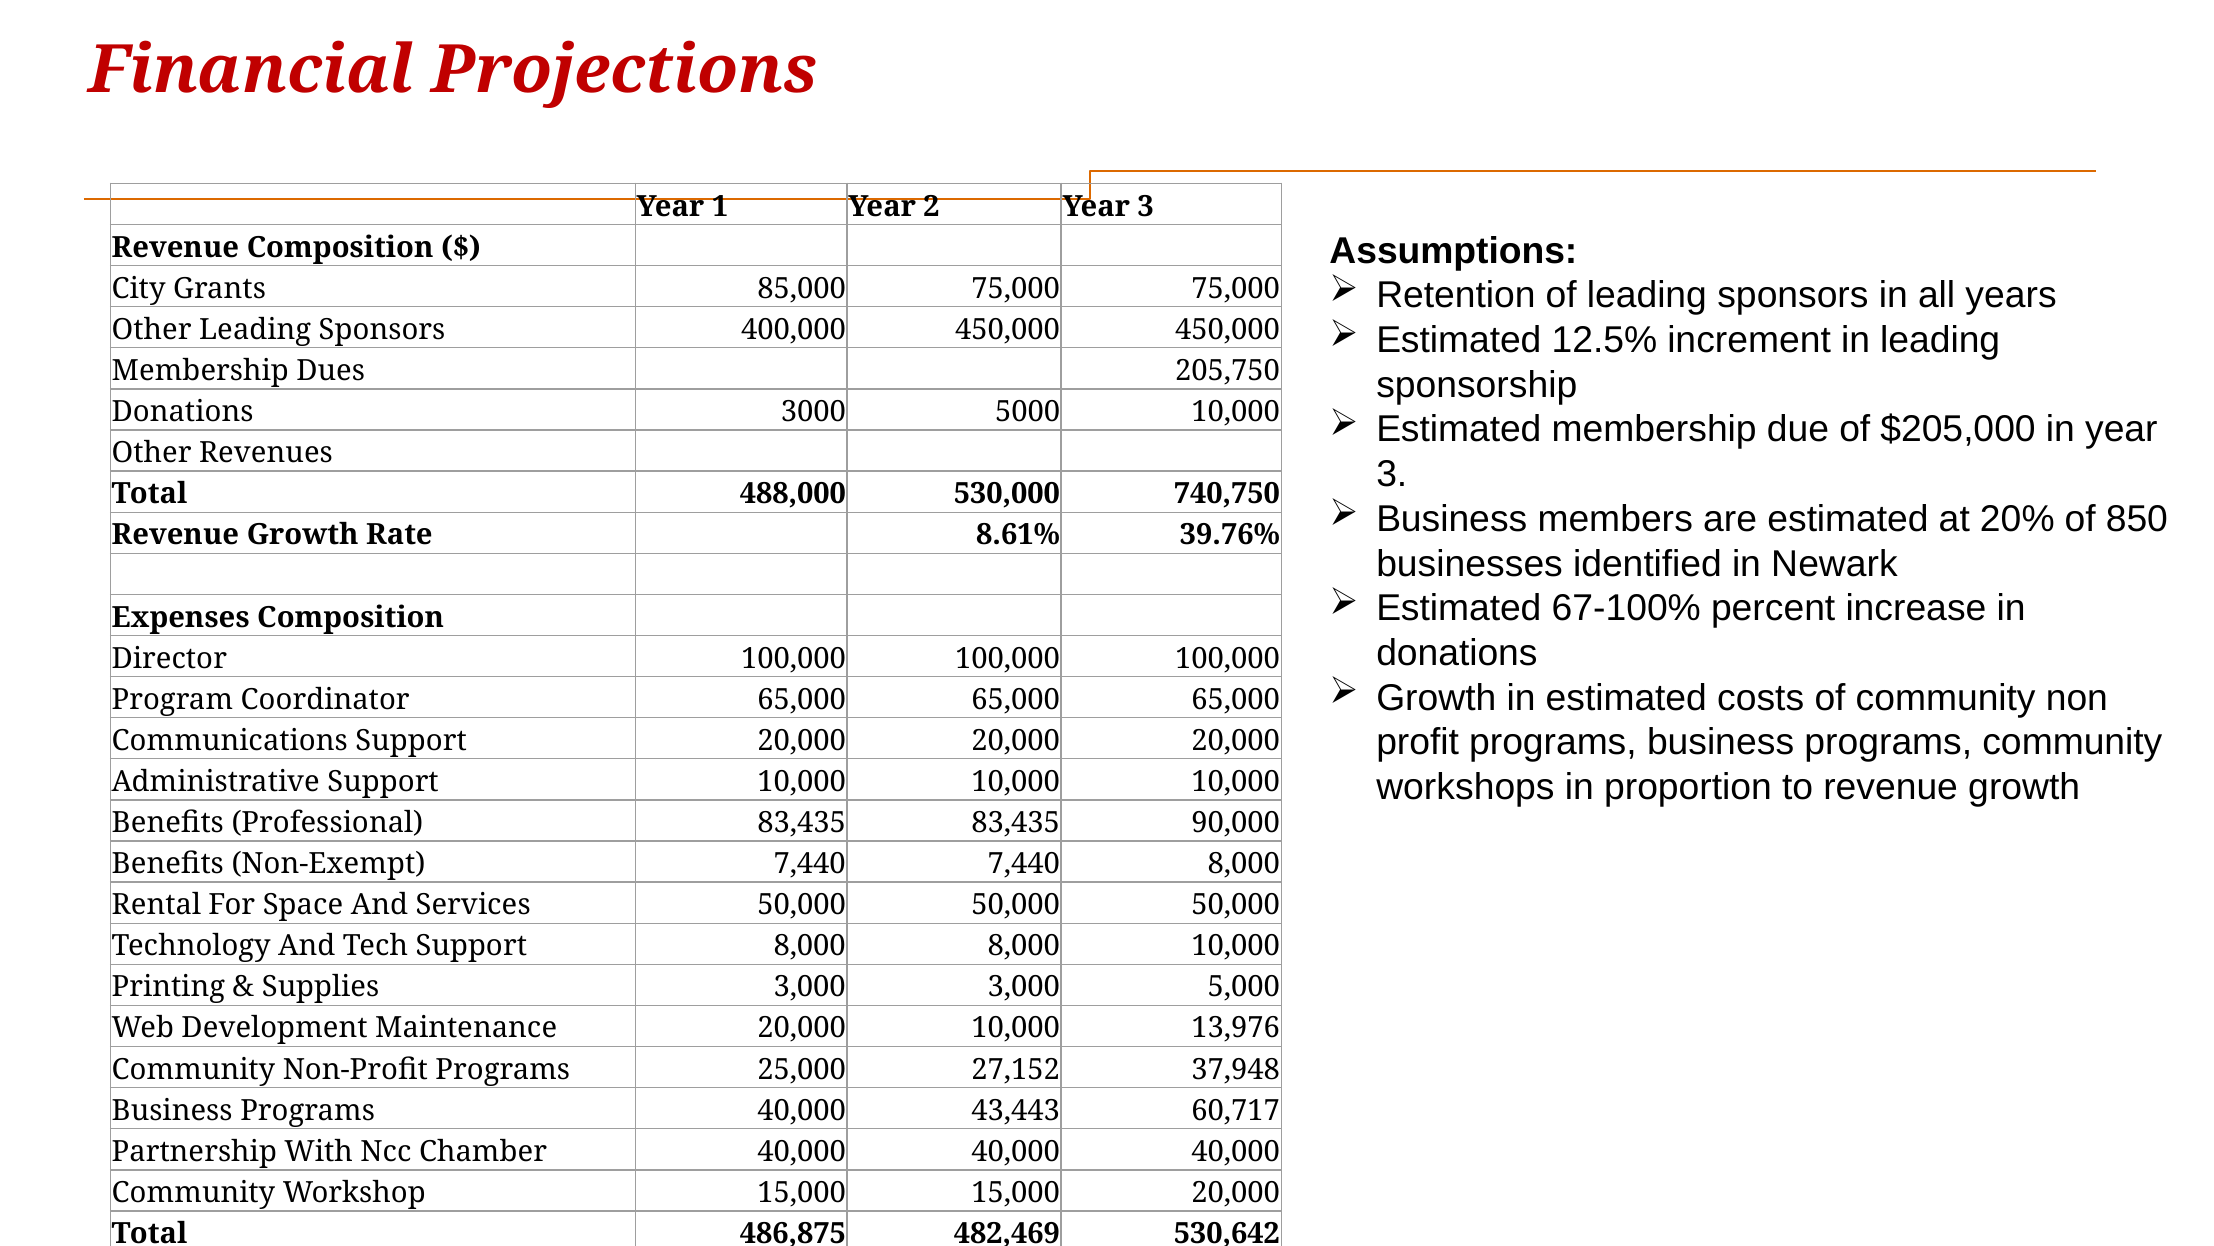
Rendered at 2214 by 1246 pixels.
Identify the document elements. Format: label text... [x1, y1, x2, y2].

table_cell [636, 225, 846, 265]
table_cell 10,000 [848, 759, 1060, 799]
table_cell Rental For Space And Services [111, 883, 635, 923]
table_cell Web Development Maintenance [111, 1006, 635, 1046]
table_cell [848, 431, 1060, 470]
table_cell 40,000 [1062, 1129, 1281, 1169]
table_cell [1062, 225, 1281, 265]
table_cell Administrative Support [111, 759, 635, 799]
table_cell Total [111, 472, 635, 512]
table_cell Program Coordinator [111, 677, 635, 717]
table_cell 43,443 [848, 1088, 1060, 1128]
table_cell Community Workshop [111, 1171, 635, 1210]
table_cell 15,000 [636, 1171, 846, 1210]
table_cell 50,000 [848, 883, 1060, 923]
table_header Year 3 [1062, 184, 1281, 224]
table_cell 5000 [848, 390, 1060, 429]
table_cell 50,000 [1062, 883, 1281, 923]
table_cell 100,000 [636, 636, 846, 676]
table_cell 20,000 [636, 1006, 846, 1046]
table_cell 3,000 [848, 965, 1060, 1005]
table_cell 3,000 [636, 965, 846, 1005]
table_cell Business Programs [111, 1088, 635, 1128]
table_cell [848, 595, 1060, 635]
table_header Year 1 [636, 184, 846, 224]
table_cell 83,435 [848, 801, 1060, 840]
table_cell 37,948 [1062, 1047, 1281, 1087]
table_cell 8,000 [636, 924, 846, 964]
table_cell 8,000 [1062, 842, 1281, 881]
table_cell 65,000 [1062, 677, 1281, 717]
table_cell 60,717 [1062, 1088, 1281, 1128]
table_header Year 2 [848, 184, 1060, 224]
table_cell Partnership With Ncc Chamber [111, 1129, 635, 1169]
table_cell 205,750 [1062, 348, 1281, 388]
table_cell Membership Dues [111, 348, 635, 388]
table_cell 488,000 [636, 472, 846, 512]
table_cell Revenue Growth Rate [111, 513, 635, 553]
table_cell [848, 554, 1060, 594]
table_cell 90,000 [1062, 801, 1281, 840]
table_cell [636, 431, 846, 470]
table_cell 5,000 [1062, 965, 1281, 1005]
table_cell [636, 554, 846, 594]
table_cell Benefits (Non-Exempt) [111, 842, 635, 881]
table_cell 65,000 [636, 677, 846, 717]
table_cell Technology And Tech Support [111, 924, 635, 964]
table_cell 400,000 [636, 307, 846, 347]
table_cell 100,000 [1062, 636, 1281, 676]
table_cell [636, 348, 846, 388]
table_cell 25,000 [636, 1047, 846, 1087]
table_cell 75,000 [1062, 266, 1281, 306]
table_cell 15,000 [848, 1171, 1060, 1210]
table_cell 75,000 [848, 266, 1060, 306]
table_cell 27,152 [848, 1047, 1060, 1087]
table_cell [636, 595, 846, 635]
table_cell Total [111, 1212, 635, 1246]
table_cell 10,000 [636, 759, 846, 799]
table_cell 3000 [636, 390, 846, 429]
table_cell Revenue Composition ($) [111, 225, 635, 265]
table_cell 530,000 [848, 472, 1060, 512]
table_cell Donations [111, 390, 635, 429]
table_cell Director [111, 636, 635, 676]
text_box Assumptions: Retention of leading sponsors in all years Estimated 12.5% increment in leading sponsorship Estimated membership due of $205,000 in year 3. Business members are estimated at 20% of 850 businesses identified in Newark Estimated 67-100% percent increase in donations Growth in estimated costs of community non profit programs, business programs, community workshops in proportion to revenue growth [1314, 218, 2193, 815]
table_cell 40,000 [636, 1129, 846, 1169]
table_cell 83,435 [636, 801, 846, 840]
table_cell 7,440 [636, 842, 846, 881]
table_cell Other Revenues [111, 431, 635, 470]
table_cell 40,000 [848, 1129, 1060, 1169]
table_cell Other Leading Sponsors [111, 307, 635, 347]
table_cell [1062, 554, 1281, 594]
table_cell 482,469 [848, 1212, 1060, 1246]
table_cell 20,000 [1062, 718, 1281, 758]
table_cell [111, 554, 635, 594]
table_cell 8.61% [848, 513, 1060, 553]
table_cell 50,000 [636, 883, 846, 923]
table_cell 13,976 [1062, 1006, 1281, 1046]
text_box Financial Projections [88, 25, 2104, 172]
table_cell Expenses Composition [111, 595, 635, 635]
table_cell Communications Support [111, 718, 635, 758]
table_cell 486,875 [636, 1212, 846, 1246]
table_cell 450,000 [1062, 307, 1281, 347]
table_cell 100,000 [848, 636, 1060, 676]
table_cell City Grants [111, 266, 635, 306]
table_cell 40,000 [636, 1088, 846, 1128]
table_cell 10,000 [1062, 759, 1281, 799]
table_cell 20,000 [848, 718, 1060, 758]
table_cell 8,000 [848, 924, 1060, 964]
table_cell Benefits (Professional) [111, 801, 635, 840]
table_cell Printing & Supplies [111, 965, 635, 1005]
table_cell [1062, 595, 1281, 635]
table_cell 10,000 [1062, 924, 1281, 964]
table_cell [636, 513, 846, 553]
table_cell [848, 225, 1060, 265]
table_cell 20,000 [1062, 1171, 1281, 1210]
table_cell 7,440 [848, 842, 1060, 881]
table_cell [848, 348, 1060, 388]
table_cell [1062, 431, 1281, 470]
table_cell 530,642 [1062, 1212, 1281, 1246]
table_cell 740,750 [1062, 472, 1281, 512]
table_cell 39.76% [1062, 513, 1281, 553]
table_cell 450,000 [848, 307, 1060, 347]
table_cell Community Non-Profit Programs [111, 1047, 635, 1087]
table_cell 10,000 [848, 1006, 1060, 1046]
table_cell 65,000 [848, 677, 1060, 717]
table_header [111, 184, 635, 224]
table_cell 85,000 [636, 266, 846, 306]
table_cell 20,000 [636, 718, 846, 758]
table_cell 10,000 [1062, 390, 1281, 429]
